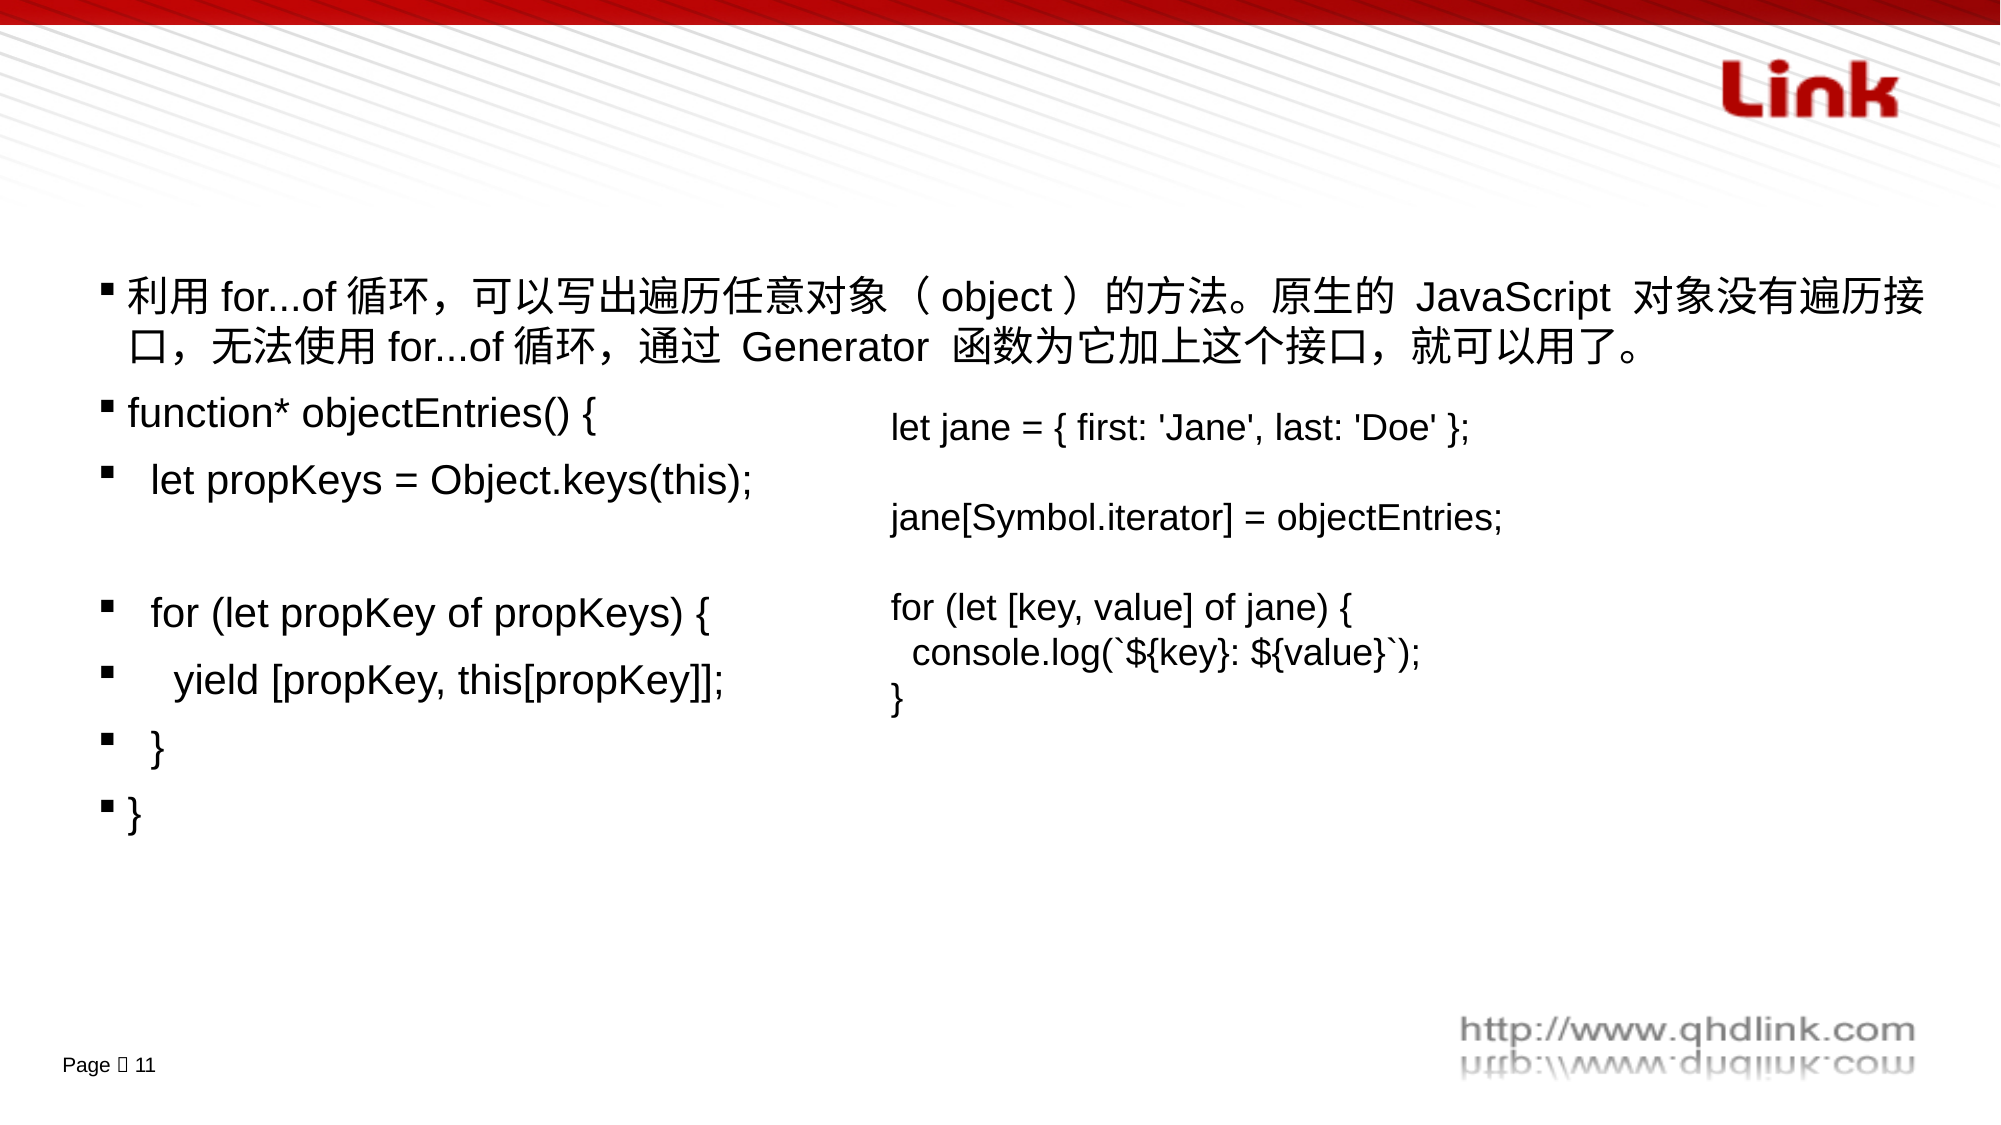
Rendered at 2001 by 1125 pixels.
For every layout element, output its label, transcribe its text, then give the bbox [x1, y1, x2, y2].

list 利用for...of循环，可以写出遍历任意对象（object）的方法。原生的 JavaScript 对象没有遍历接口，无法使用for...of循环，通过 Generator 函数为它加上这个接口，就可以用了。 function* objectEntries() { let propKeys = Object.keys(this); for (let propKey of propKeys) { yield [propKey, this[propKey]]; } } [97, 269, 1963, 977]
picture [0, 0, 2001, 1125]
text_box let jane = { first: 'Jane', last: 'Doe' }; jane[Symbol.iterator] = objectEntries; for (let [key, value] of jane) { console.log(`${key}: ${value}`); } [876, 395, 1876, 726]
